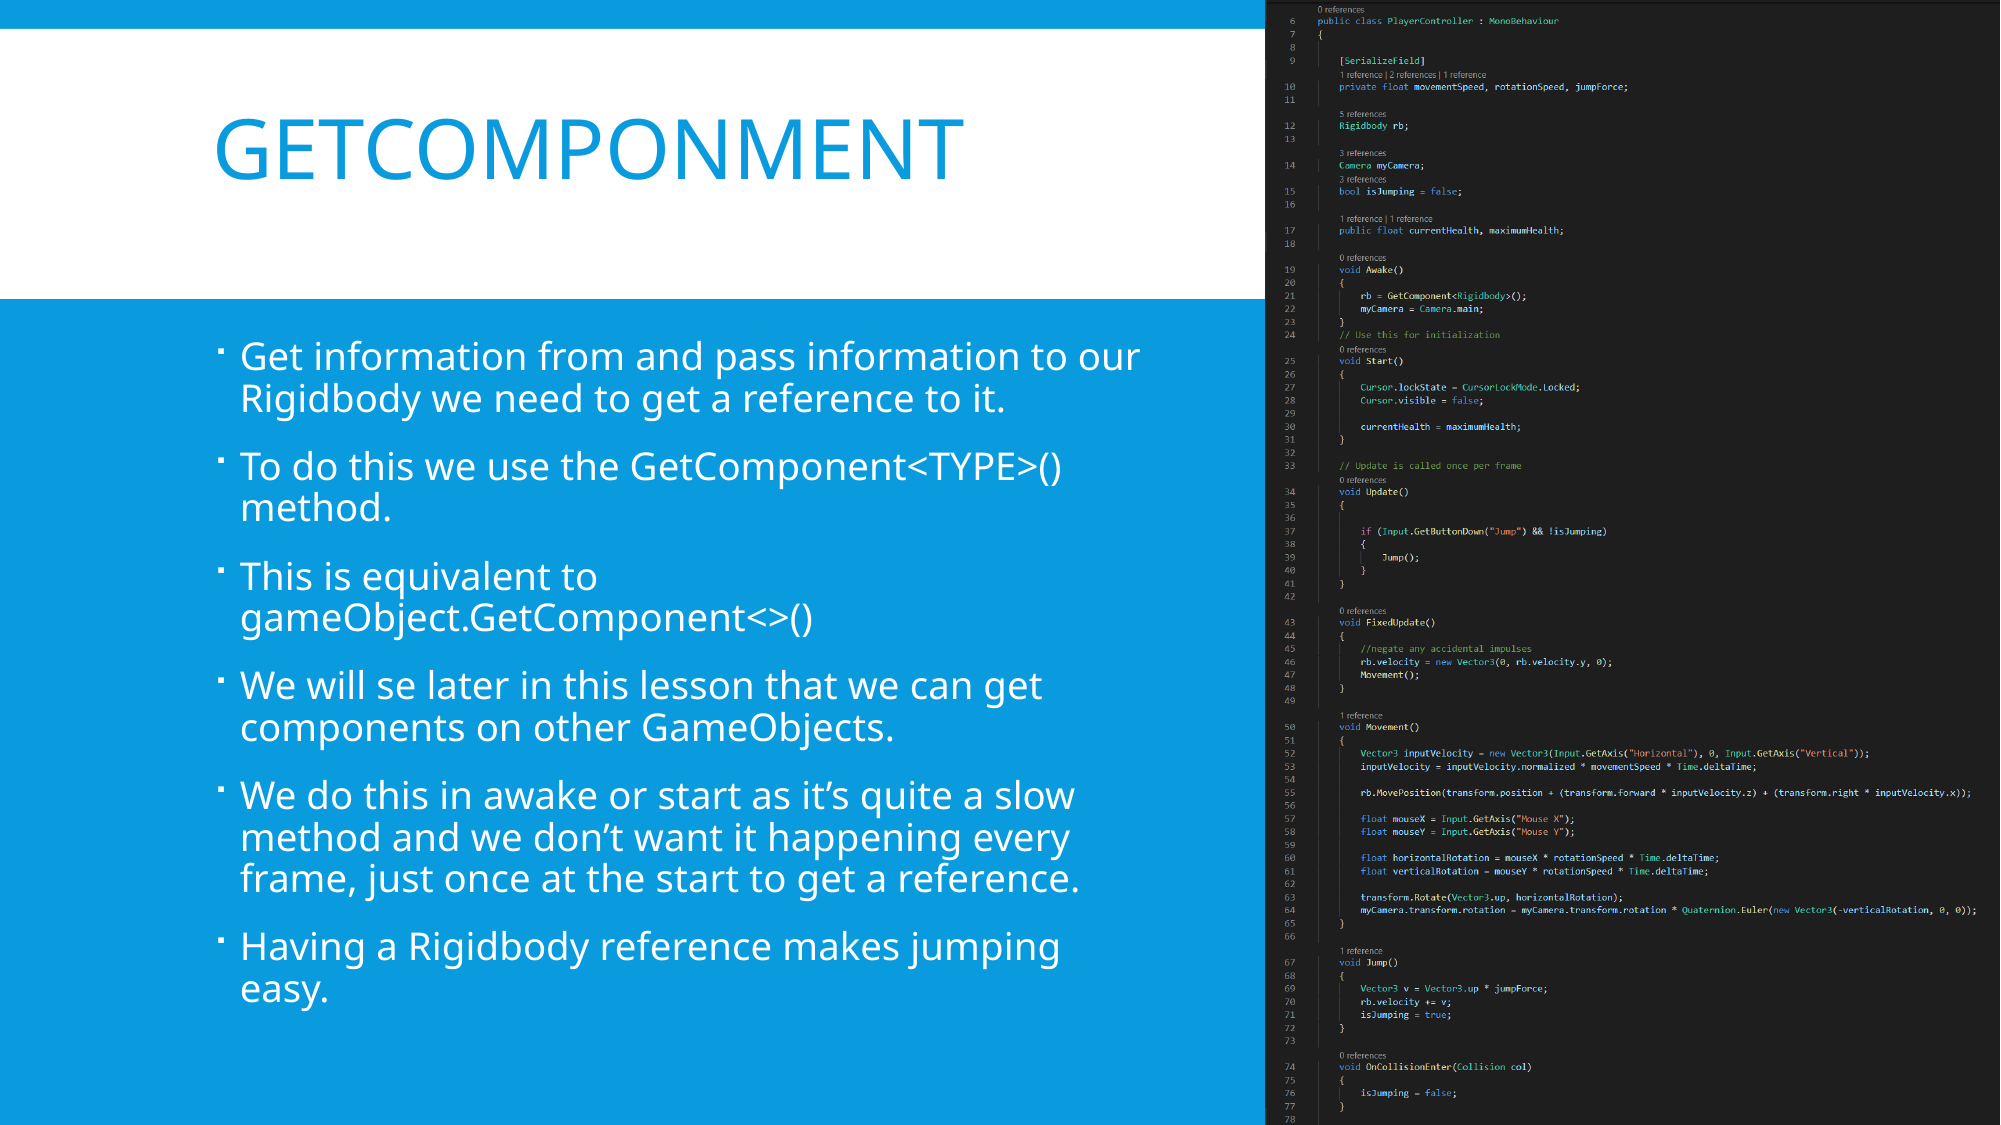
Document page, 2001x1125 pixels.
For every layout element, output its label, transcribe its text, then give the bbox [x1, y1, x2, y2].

title GetComponment [197, 46, 1258, 261]
list Get information from and pass information to our Rigidbody we need to get a reference to it. To do this we use the GetComponent<TYPE>() method. This is equivalent to gameObject.GetComponent<>() We will se later in this lesson that we can get components on other GameObjects. We do this in awake or start as it’s quite a slow method and we don’t want it happening every frame, just once at the start to get a reference. Having a Rigidbody reference makes jumping easy. [197, 329, 1178, 1020]
picture [1264, 0, 2000, 1125]
